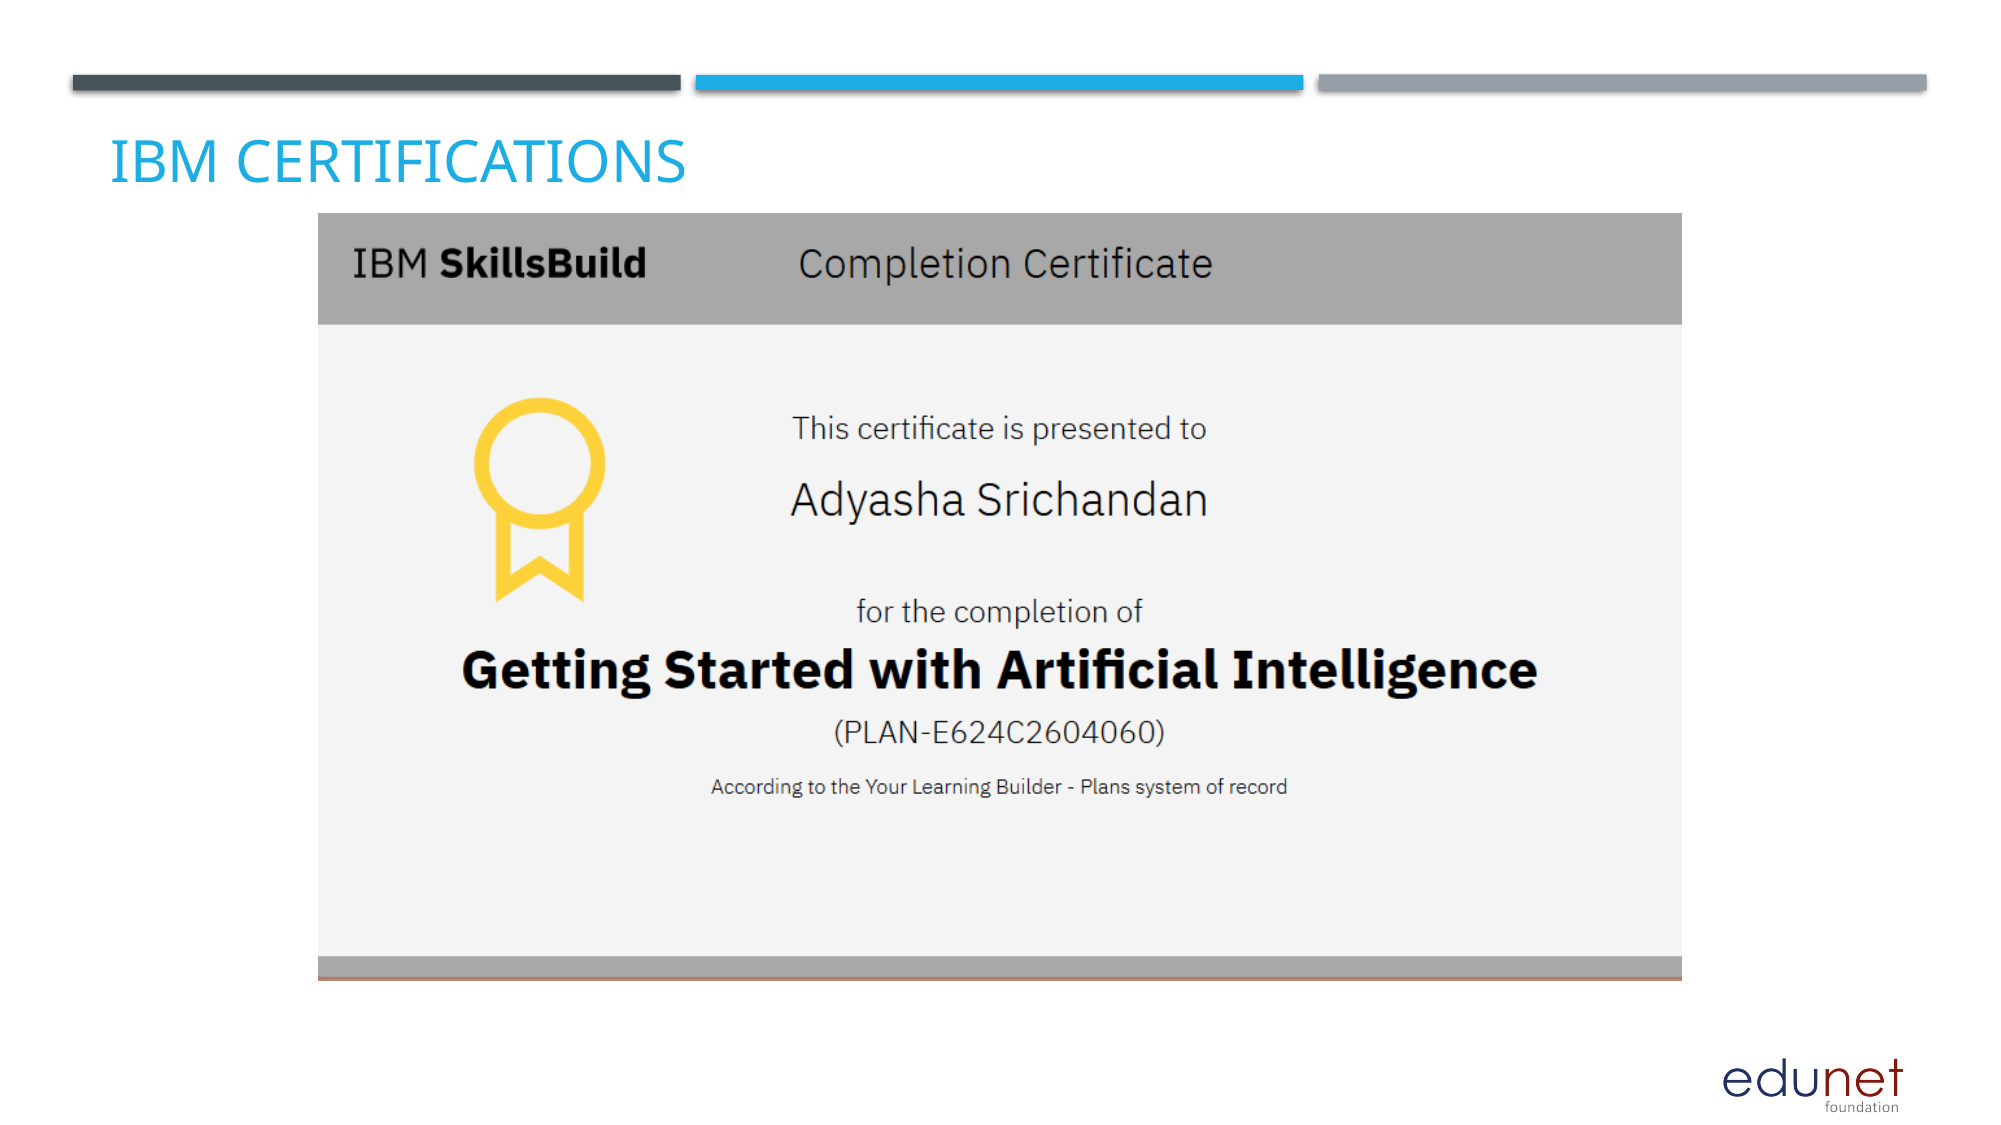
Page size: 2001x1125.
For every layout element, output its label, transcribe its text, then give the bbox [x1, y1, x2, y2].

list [317, 212, 1683, 981]
title IBM Certifications [95, 115, 1905, 203]
picture [1719, 1056, 1905, 1116]
